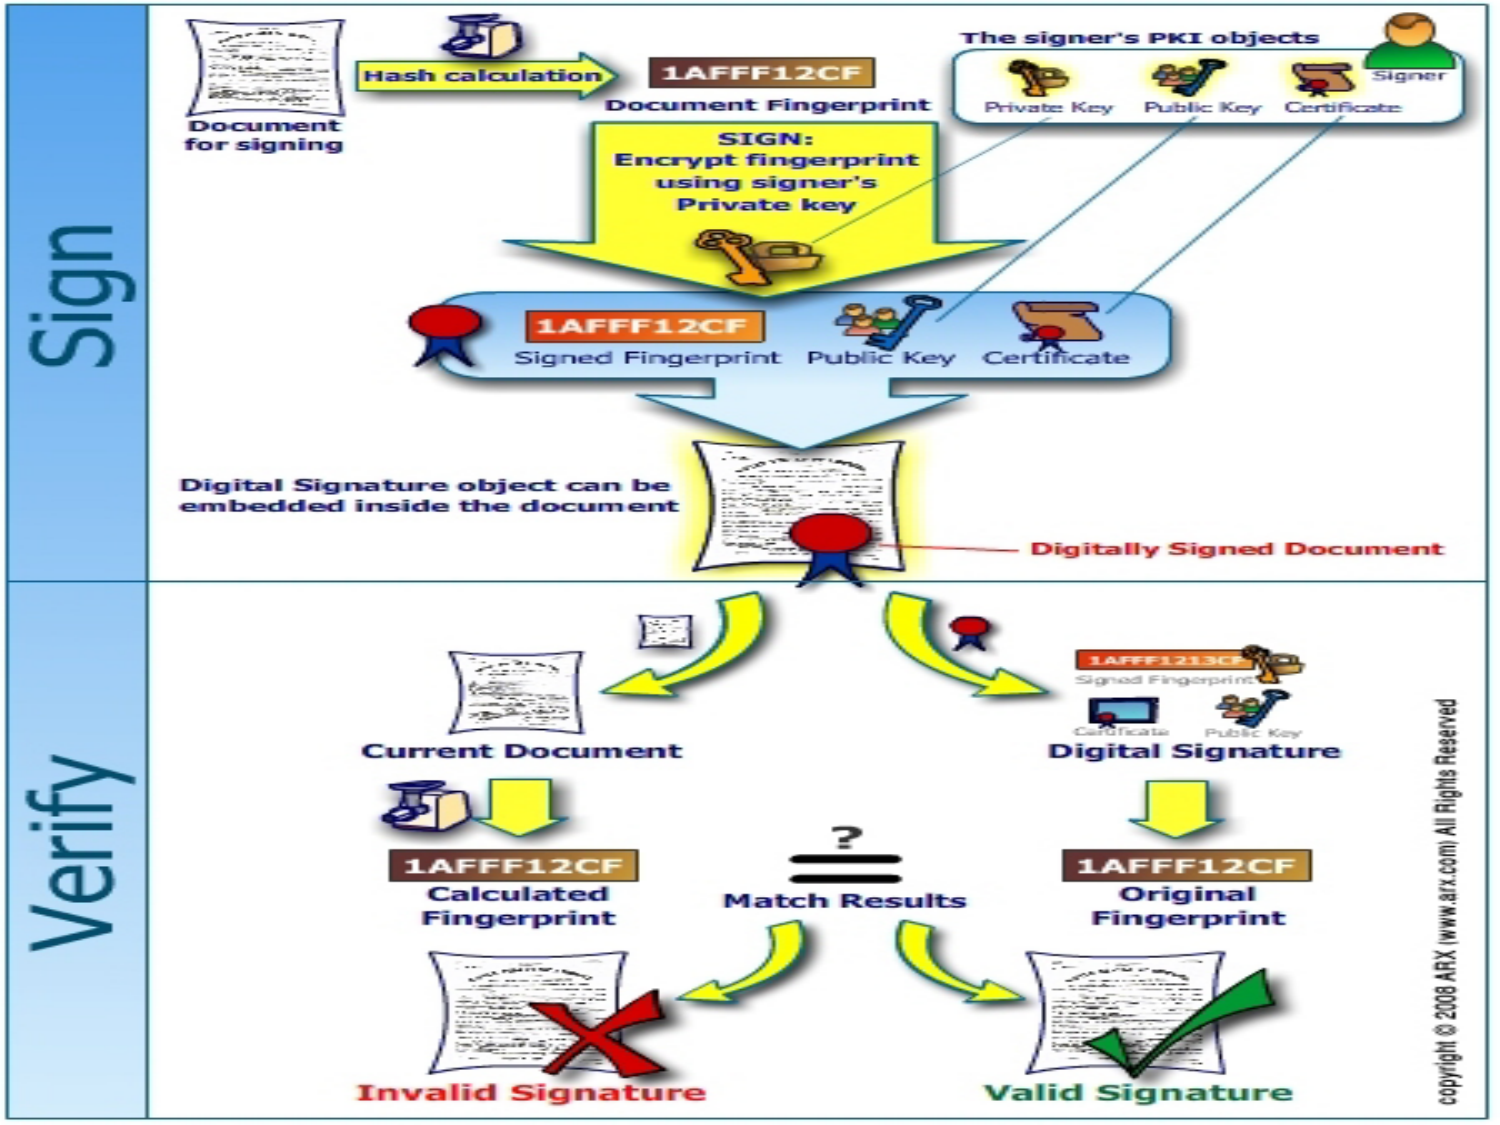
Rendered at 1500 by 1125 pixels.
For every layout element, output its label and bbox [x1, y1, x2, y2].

list [0, 0, 1500, 1125]
